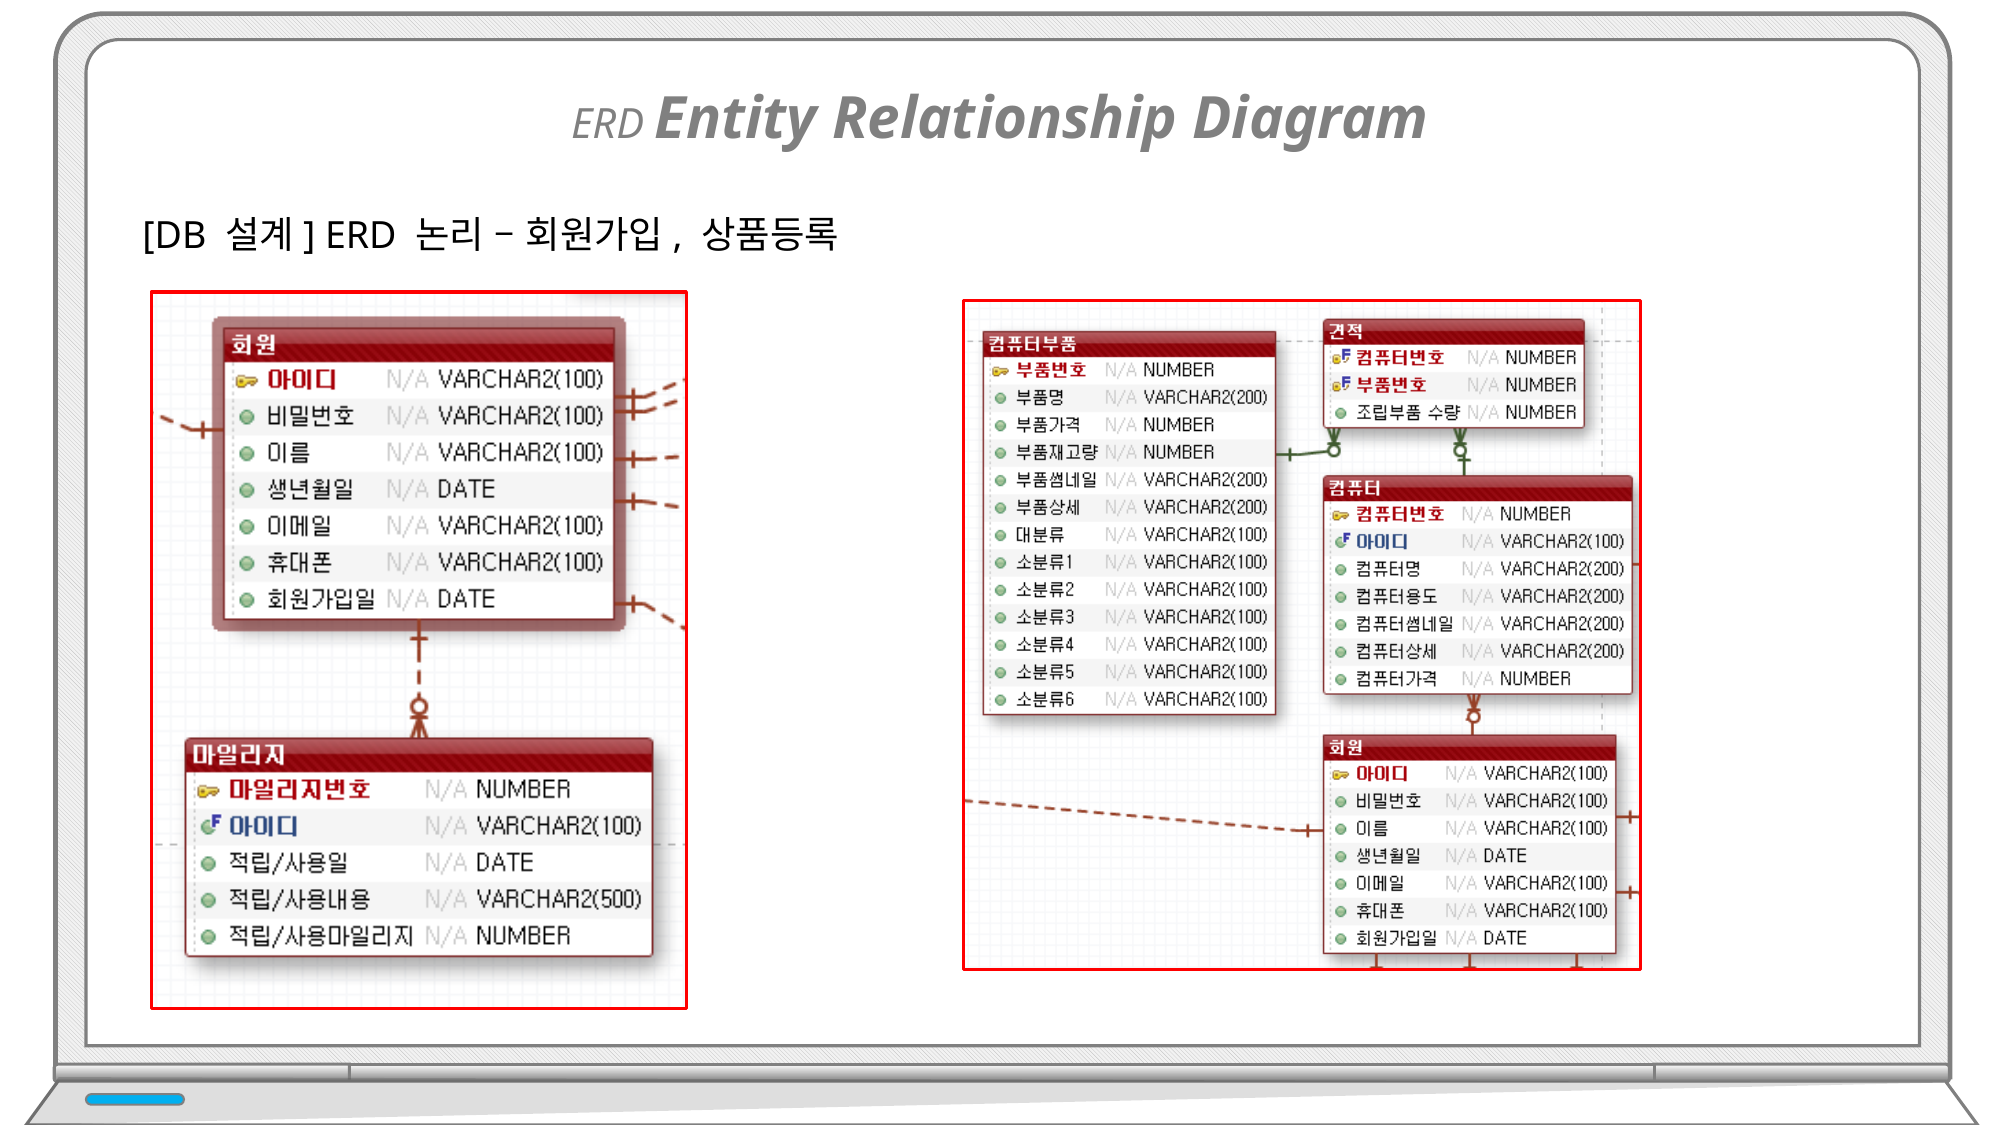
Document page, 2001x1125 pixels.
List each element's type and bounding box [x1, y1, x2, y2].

picture [152, 293, 685, 1007]
text_box [24, 13, 1978, 1125]
picture [964, 301, 1640, 968]
